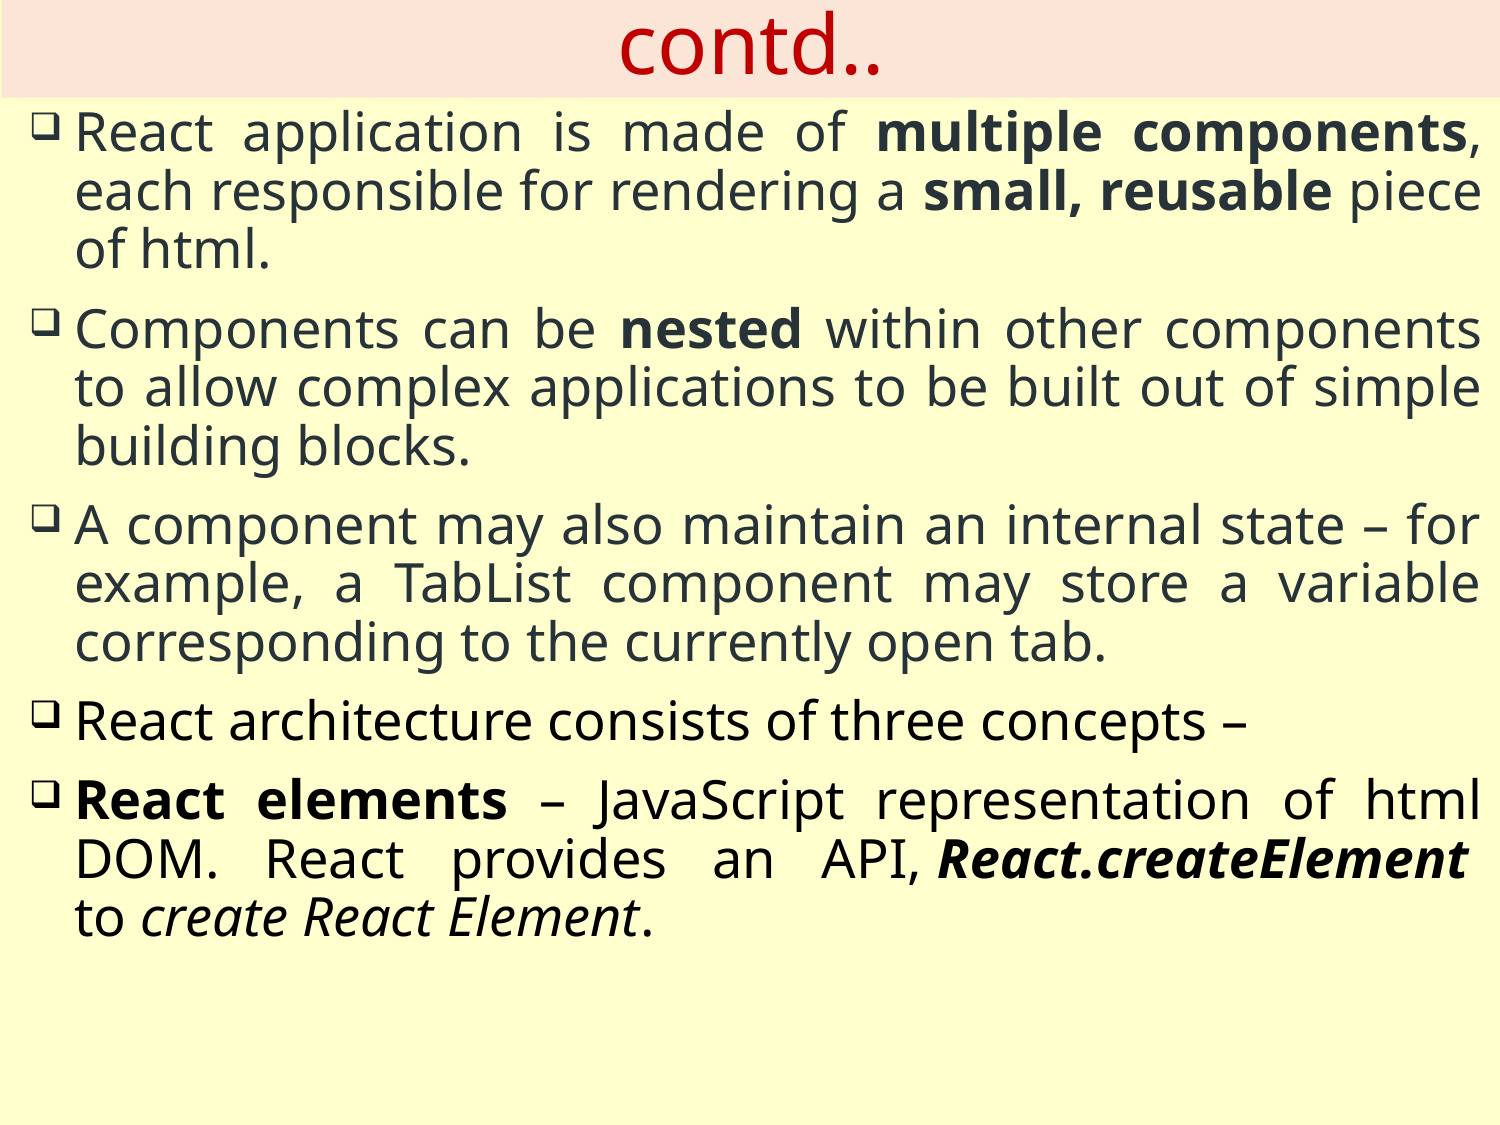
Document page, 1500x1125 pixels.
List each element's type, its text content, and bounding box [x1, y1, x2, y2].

title contd.. [1, 0, 1500, 98]
list React application is made of multiple components, each responsible for rendering a small, reusable piece of html. Components can be nested within other components to allow complex applications to be built out of simple building blocks. A component may also maintain an internal state – for example, a TabList component may store a variable corresponding to the currently open tab. React architecture consists of three concepts – React elements – JavaScript representation of html DOM. React provides an API, React.createElement to create React Element. [0, 97, 1499, 1125]
